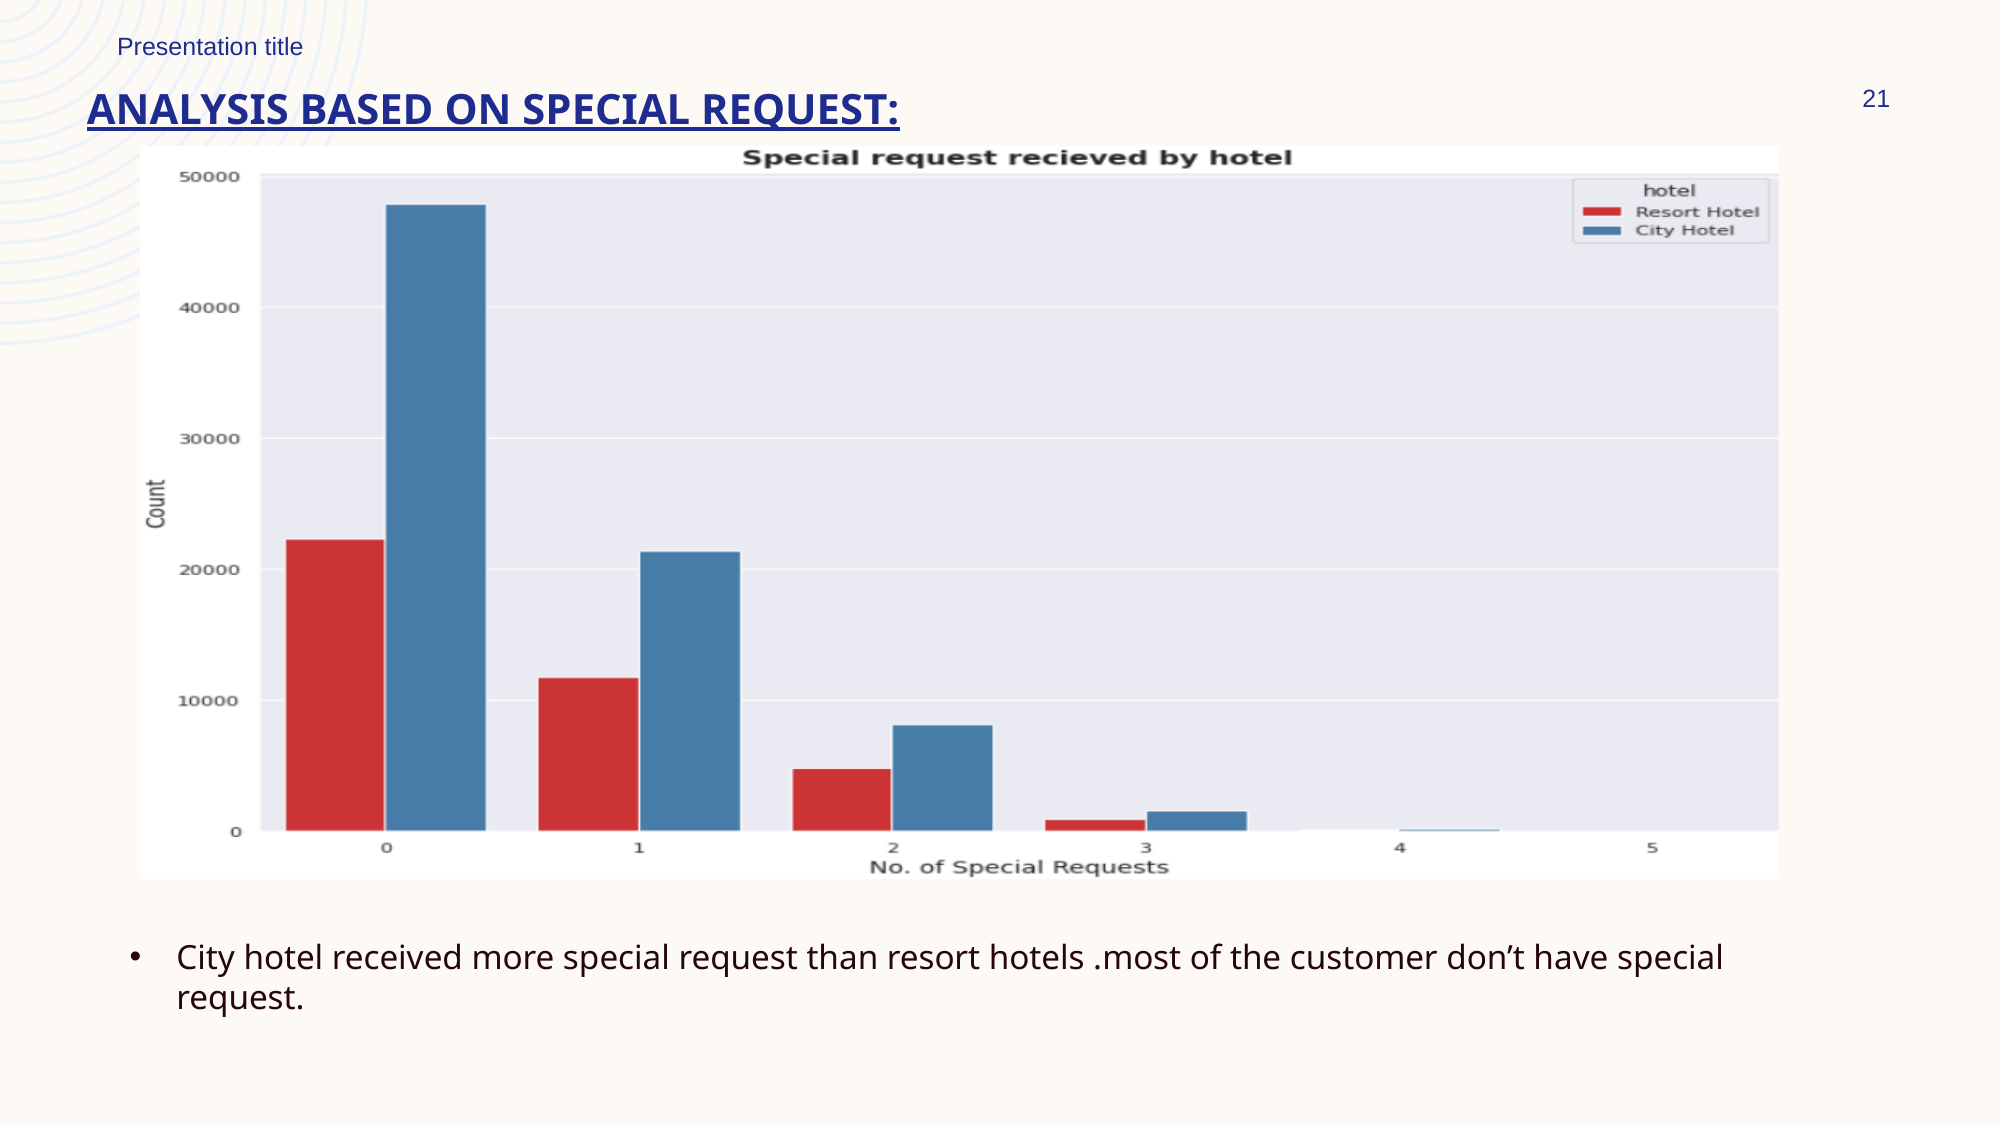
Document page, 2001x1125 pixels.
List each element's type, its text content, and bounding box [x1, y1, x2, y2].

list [140, 146, 1779, 879]
slide_number 21 [1795, 75, 1958, 120]
text_box City hotel received more special request than resort hotels .most of the customer don’t have special request. [114, 928, 1863, 1024]
footer Presentation title [101, 16, 627, 75]
title Analysis based on special request: [71, 75, 1875, 147]
